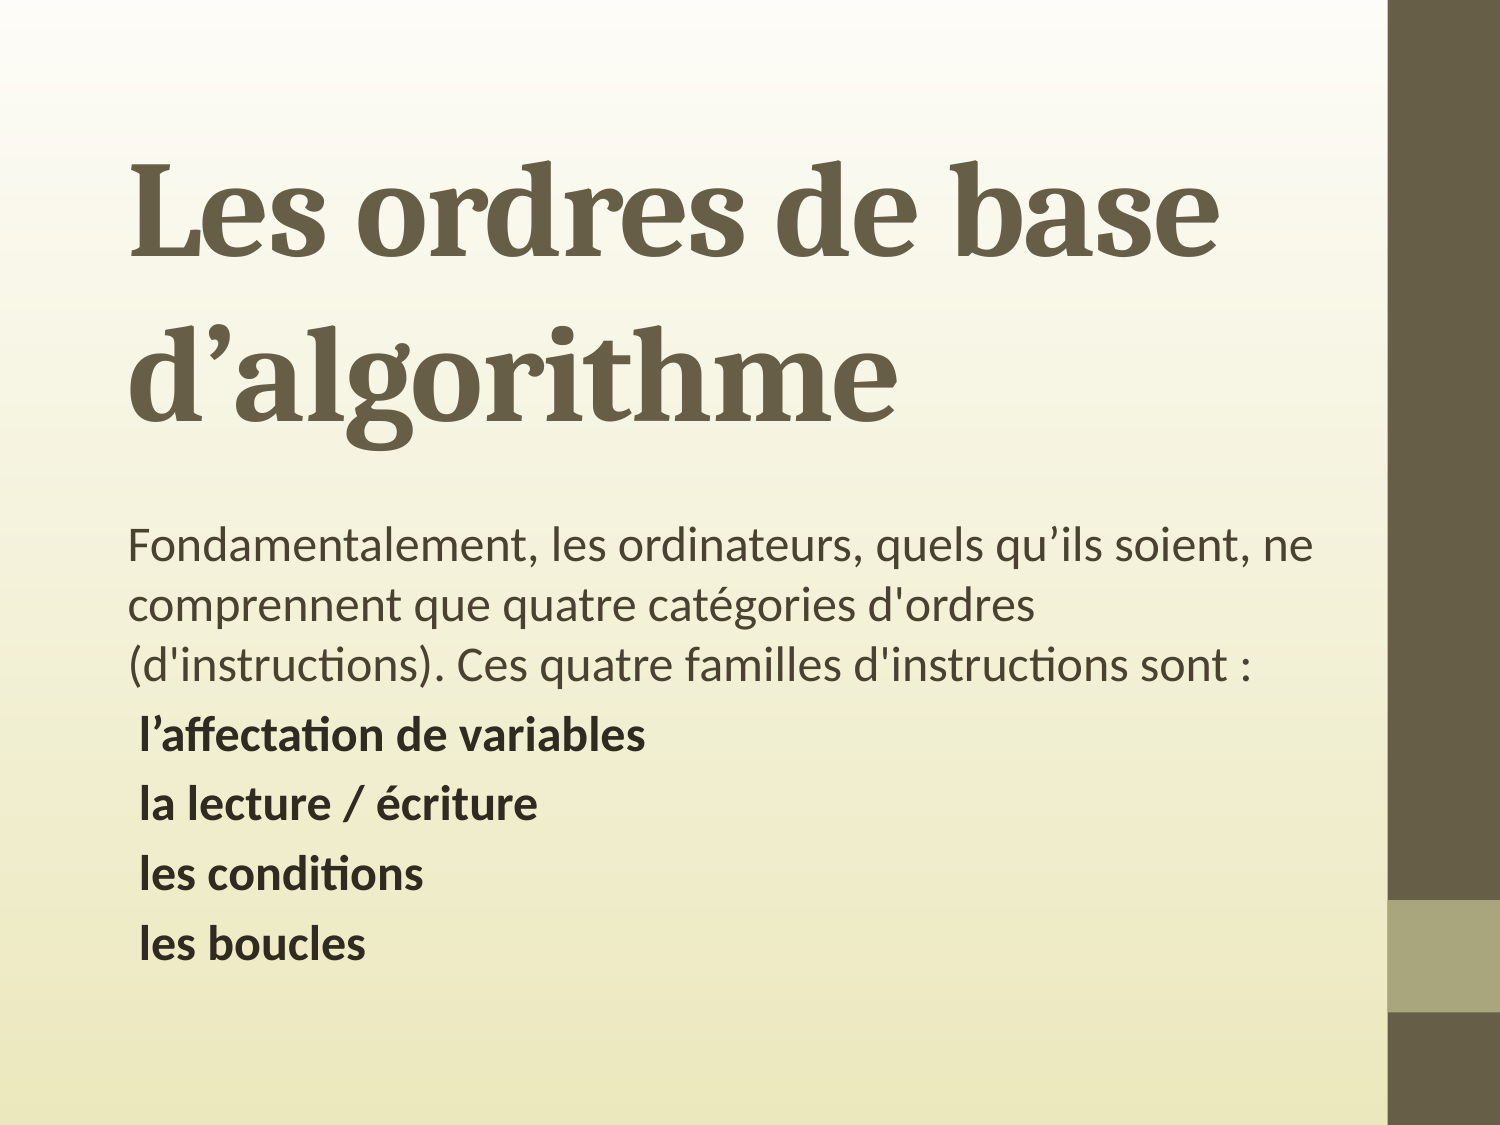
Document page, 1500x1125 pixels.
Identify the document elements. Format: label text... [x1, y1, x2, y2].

subtitle Fondamentalement, les ordinateurs, quels qu’ils soient, ne comprennent que quatre catégories d'ordres (d'instructions). Ces quatre familles d'instructions sont : l’affectation de variables la lecture / écriture les conditions les boucles [112, 503, 1350, 1071]
title Les ordres de base d’algorithme [112, 30, 1350, 457]
